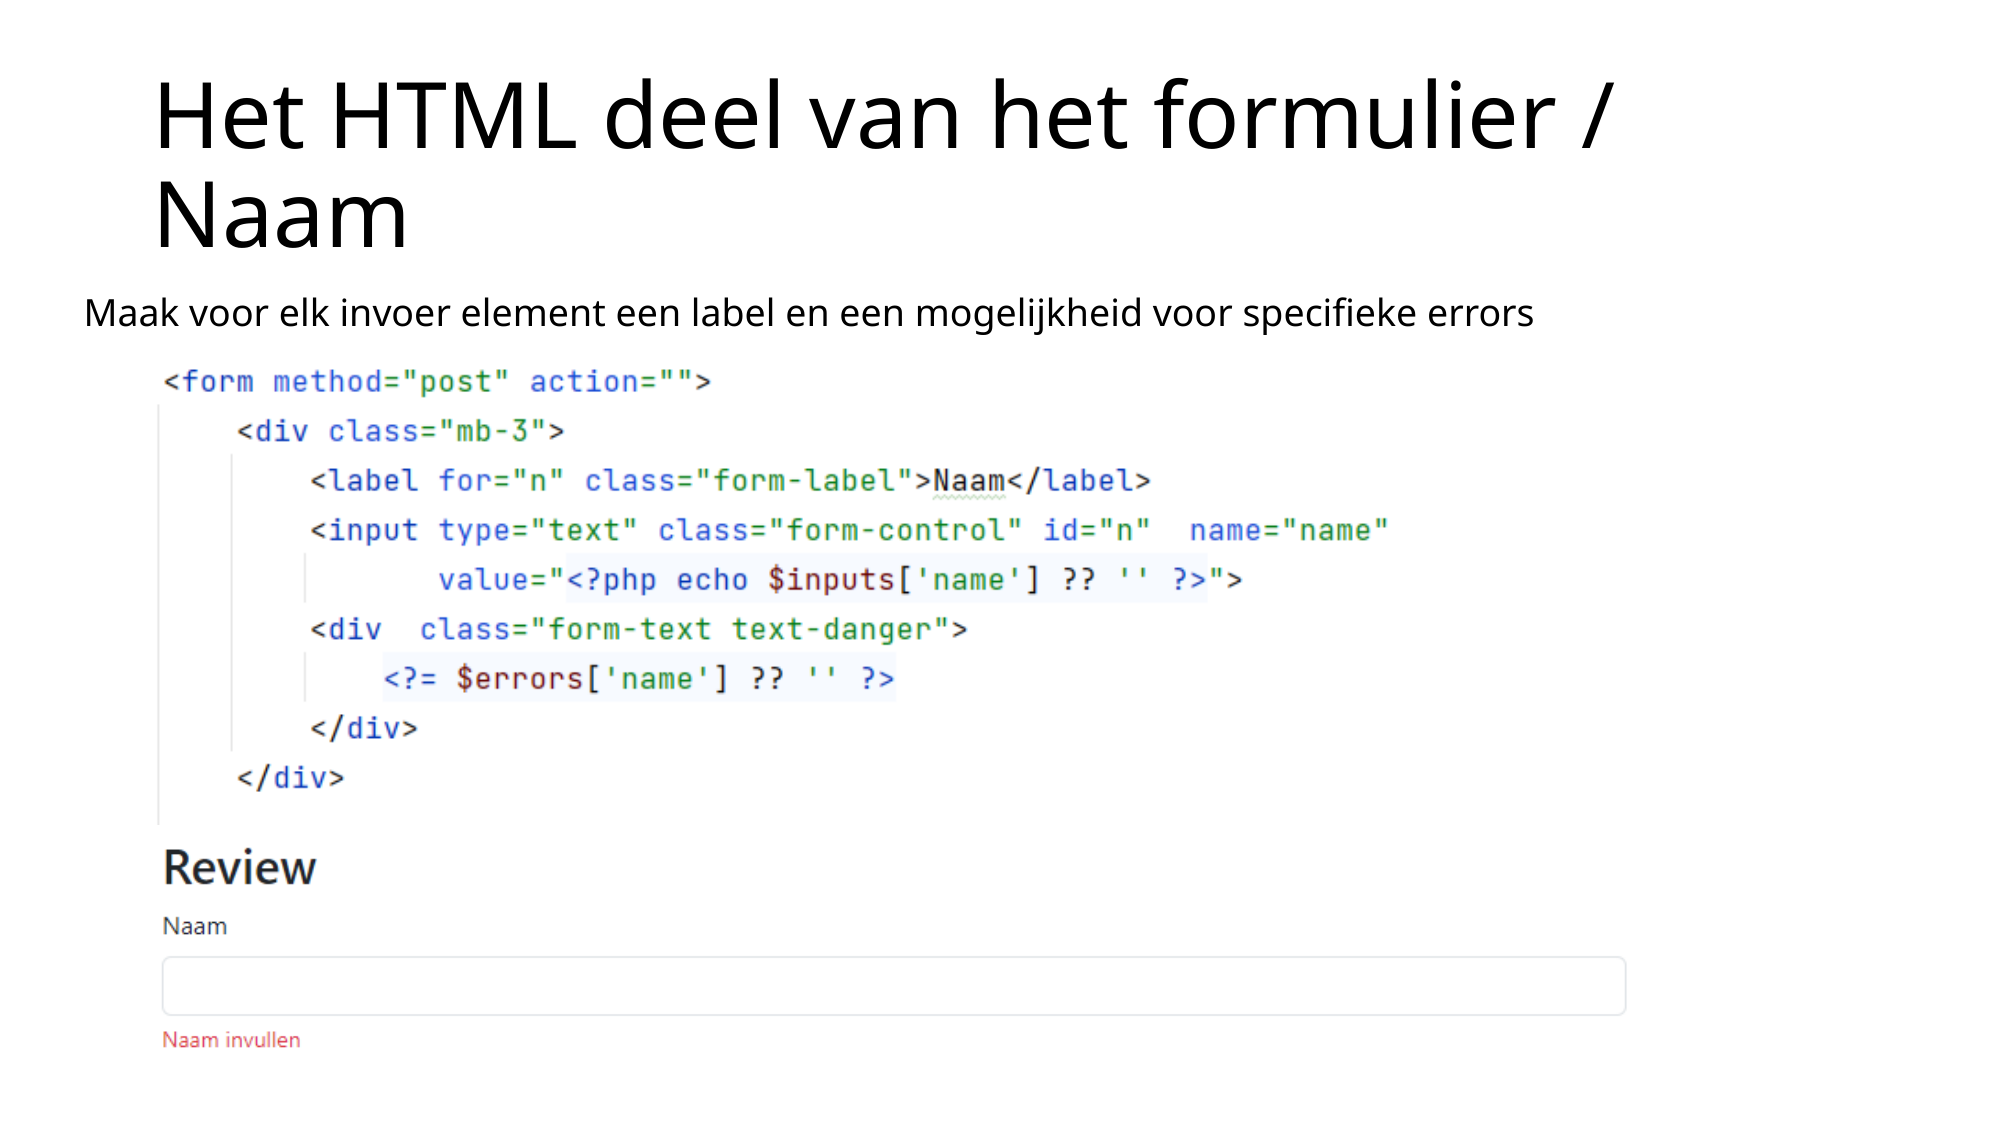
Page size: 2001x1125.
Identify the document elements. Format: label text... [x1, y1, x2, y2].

title Het HTML deel van het formulier / Naam [137, 59, 1863, 278]
text_box Maak voor elk invoer element een label en een mogelijkheid voor specifieke errors [68, 281, 1571, 342]
picture [145, 842, 1644, 1072]
picture [145, 359, 1570, 826]
